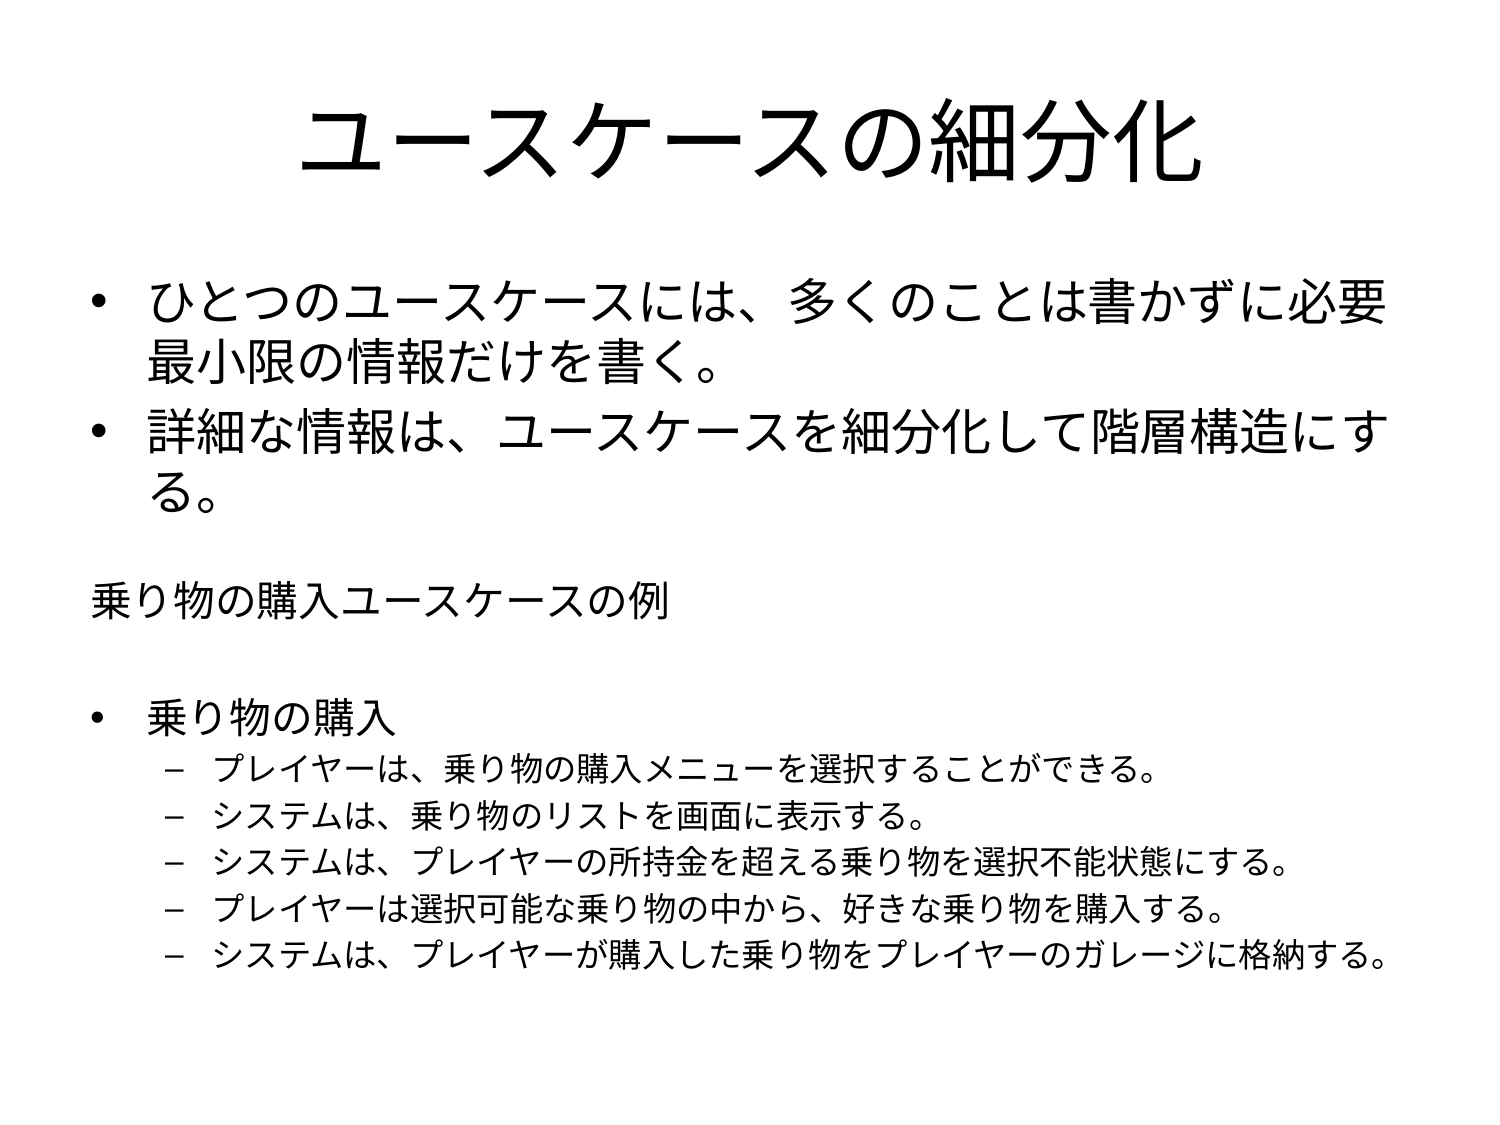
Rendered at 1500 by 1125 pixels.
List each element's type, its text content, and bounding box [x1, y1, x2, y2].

title ユースケースの細分化 [75, 45, 1425, 233]
list ひとつのユースケースには、多くのことは書かずに必要最小限の情報だけを書く。 詳細な情報は、ユースケースを細分化して階層構造にする。 乗り物の購入ユースケースの例 乗り物の購入 プレイヤーは、乗り物の購入メニューを選択することができる。 システムは、乗り物のリストを画面に表示する。 システムは、プレイヤーの所持金を超える乗り物を選択不能状態にする。 プレイヤーは選択可能な乗り物の中から、好きな乗り物を購入する。 システムは、プレイヤーが購入した乗り物をプレイヤーのガレージに格納する。 [75, 262, 1425, 1005]
